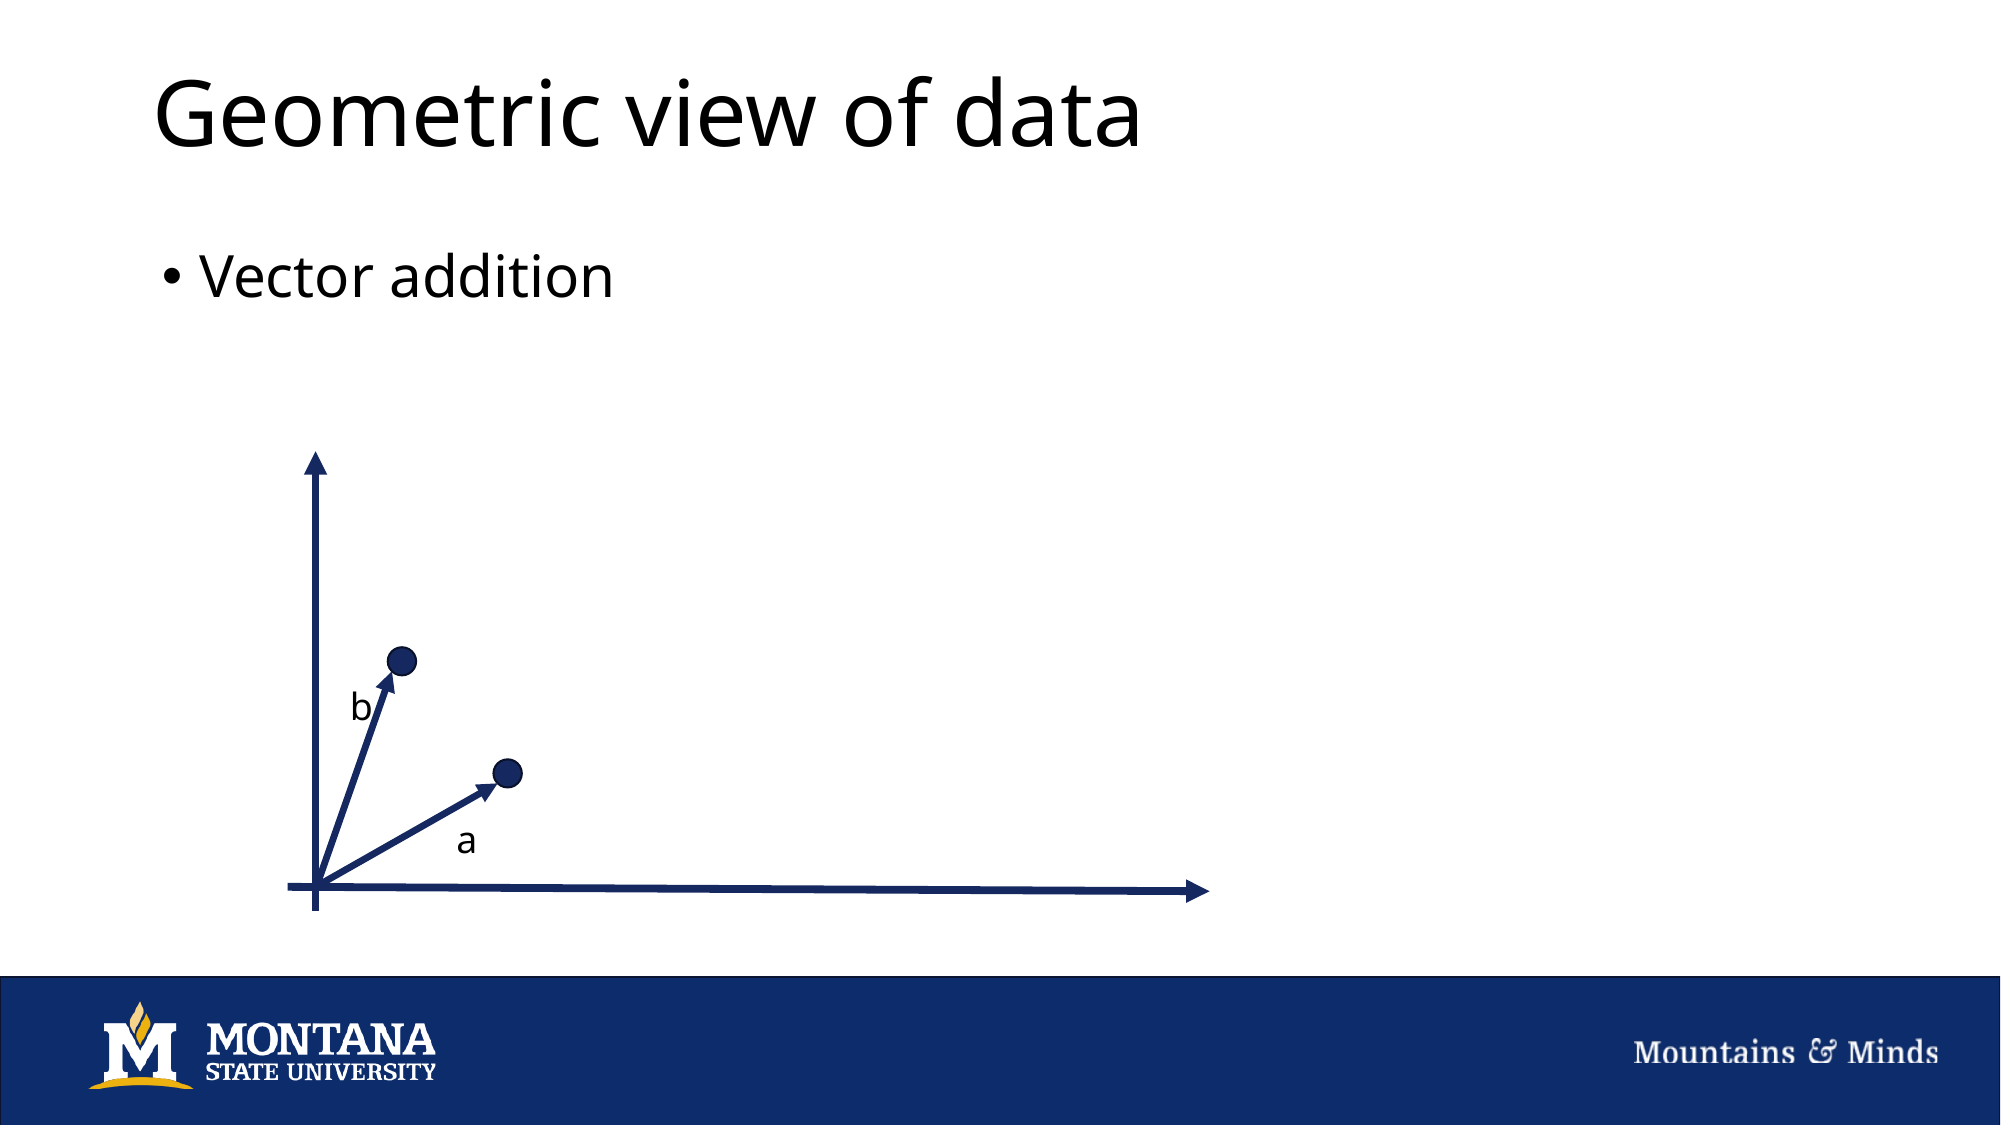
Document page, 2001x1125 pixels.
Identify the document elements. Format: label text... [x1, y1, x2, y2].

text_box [392, 783, 498, 887]
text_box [315, 671, 392, 890]
text_box [492, 758, 523, 789]
title Geometric view of data [137, 59, 1863, 278]
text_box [287, 886, 1210, 892]
text_box [386, 646, 418, 677]
